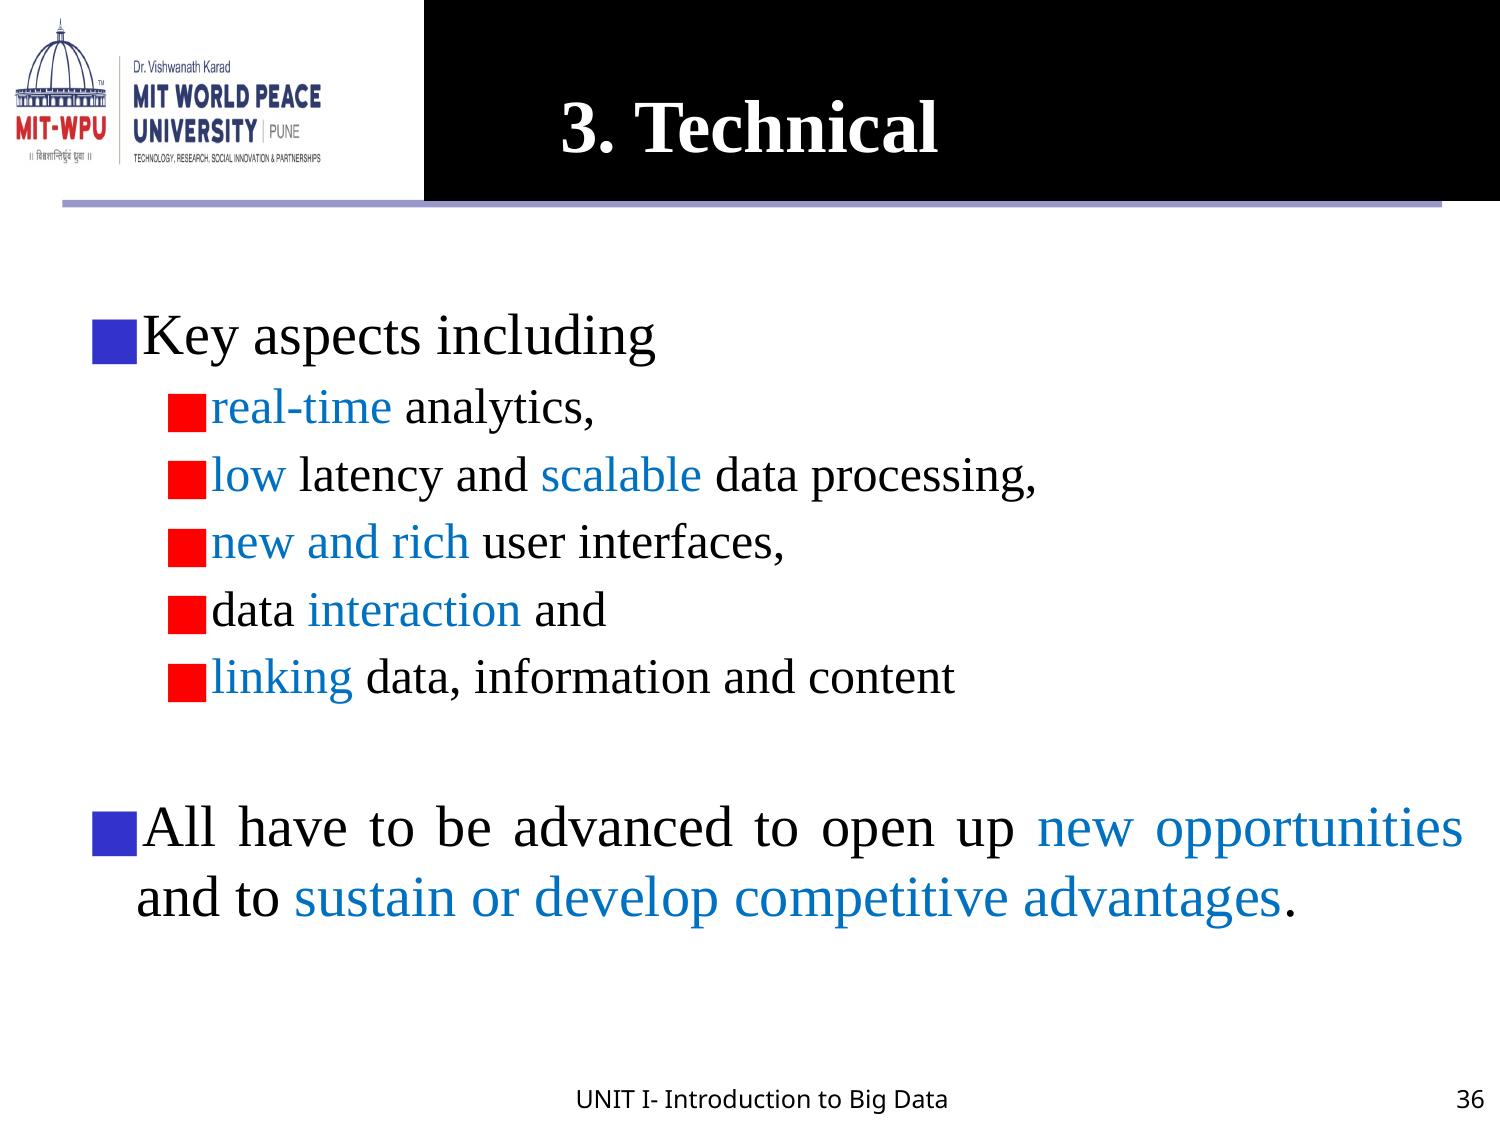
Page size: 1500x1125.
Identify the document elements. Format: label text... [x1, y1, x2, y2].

list Key aspects including real-time analytics, low latency and scalable data processing, new and rich user interfaces, data interaction and linking data, information and content All have to be advanced to open up new opportunities and to sustain or develop competitive advantages. [46, 288, 1480, 1114]
title 3. Technical [62, 62, 1438, 175]
picture [0, 0, 338, 188]
footer UNIT I- Introduction to Big Data [525, 1037, 1000, 1125]
slide_number 36 [1187, 1050, 1500, 1125]
